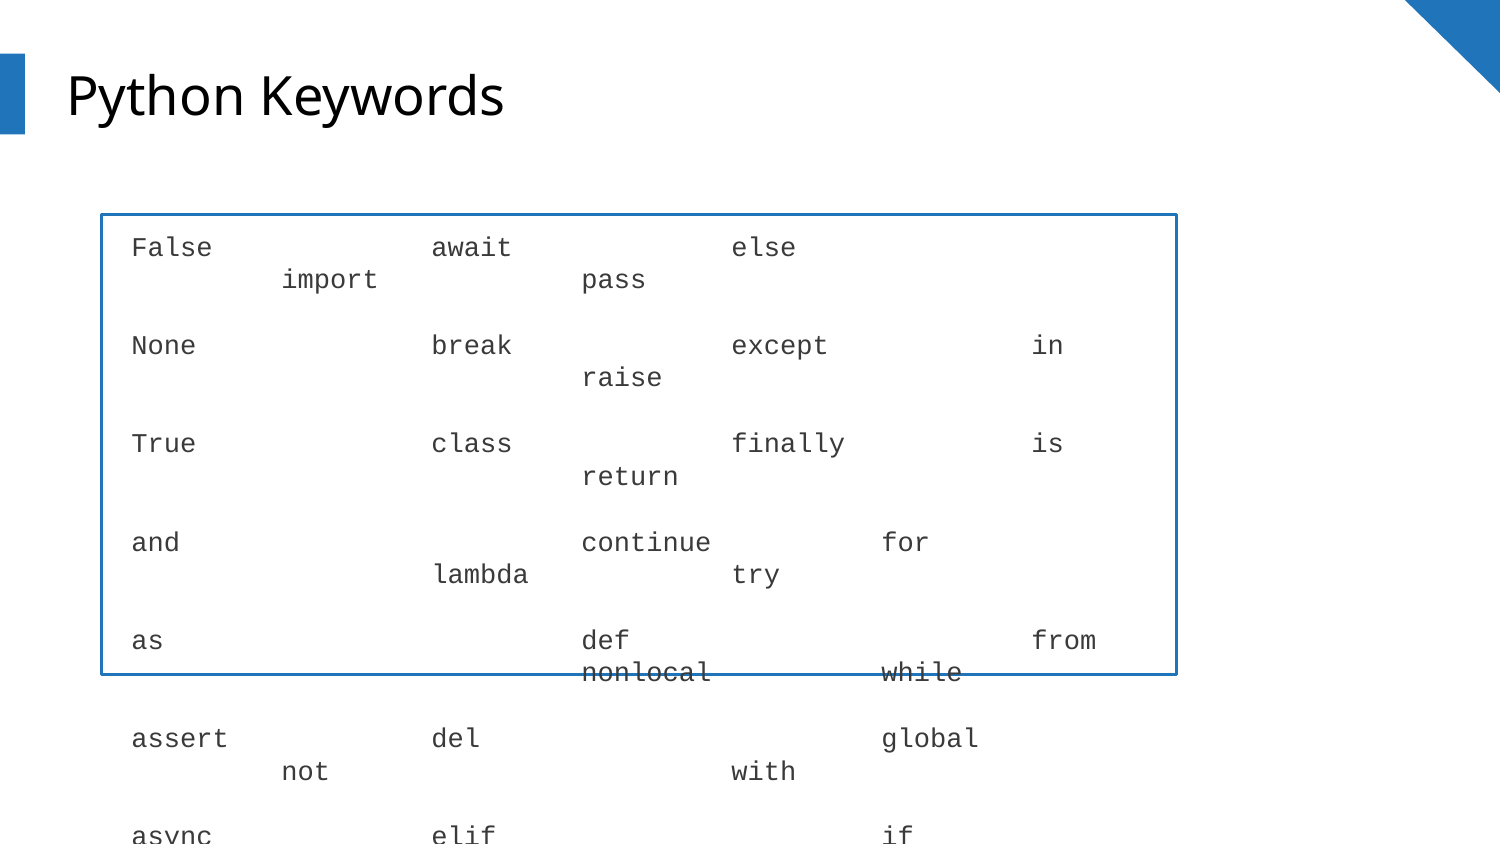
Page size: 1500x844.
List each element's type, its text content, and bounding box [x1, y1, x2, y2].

list False await else import pass None break except in raise True class finally is return and continue for lambda try as def from nonlocal while assert del global not with async elif if or yield [101, 214, 1177, 675]
title Python Keywords [51, 47, 1449, 141]
